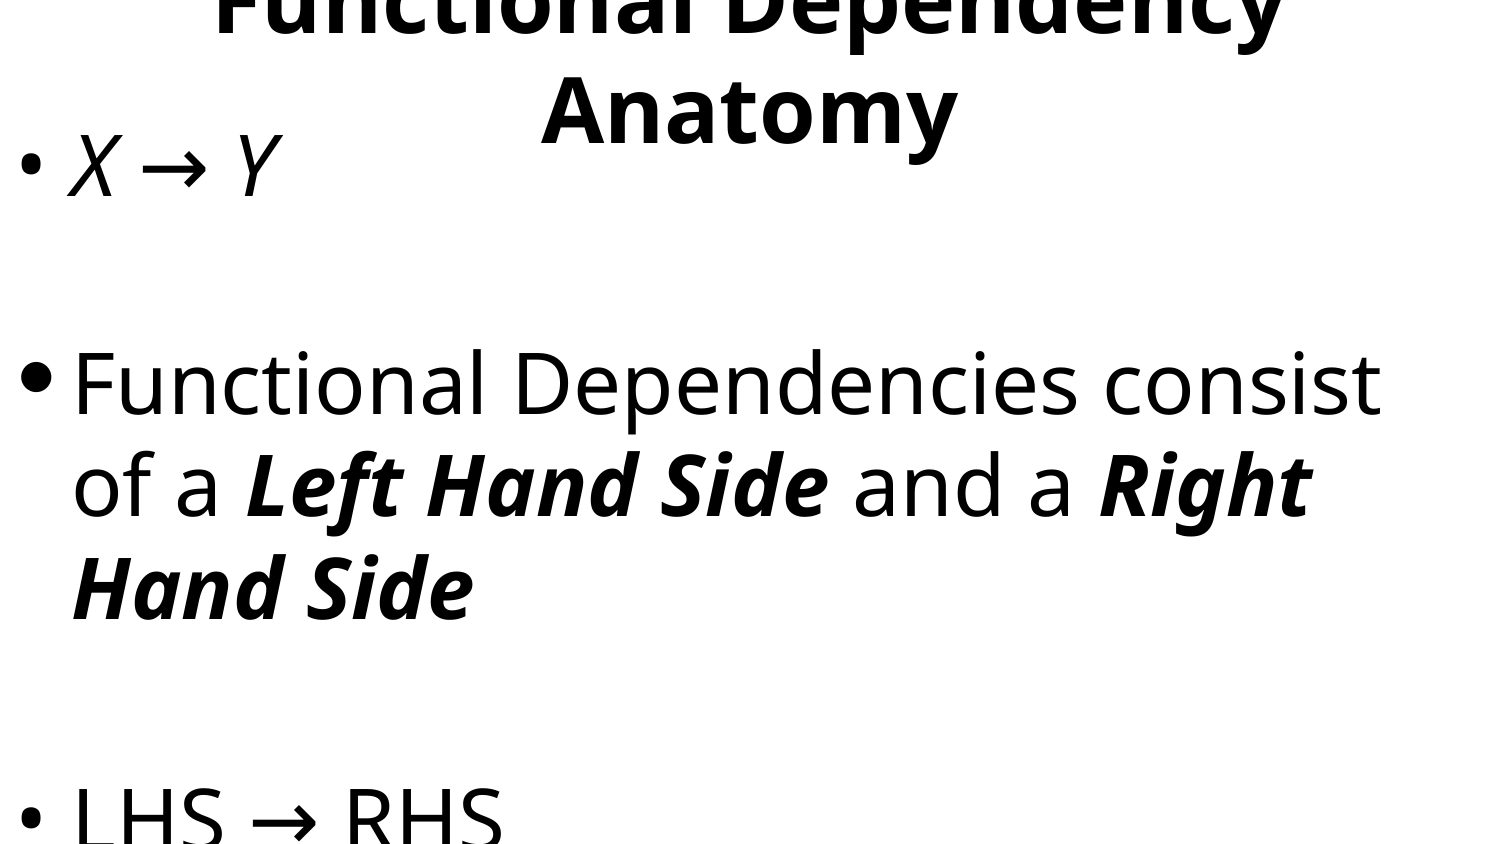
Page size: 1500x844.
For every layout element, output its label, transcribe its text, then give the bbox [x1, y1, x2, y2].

list X → Y Functional Dependencies consist of a Left Hand Side and a Right Hand Side LHS → RHS LHS can have multiple attributes [0, 103, 1500, 844]
title Functional Dependency Anatomy [0, 0, 1500, 103]
